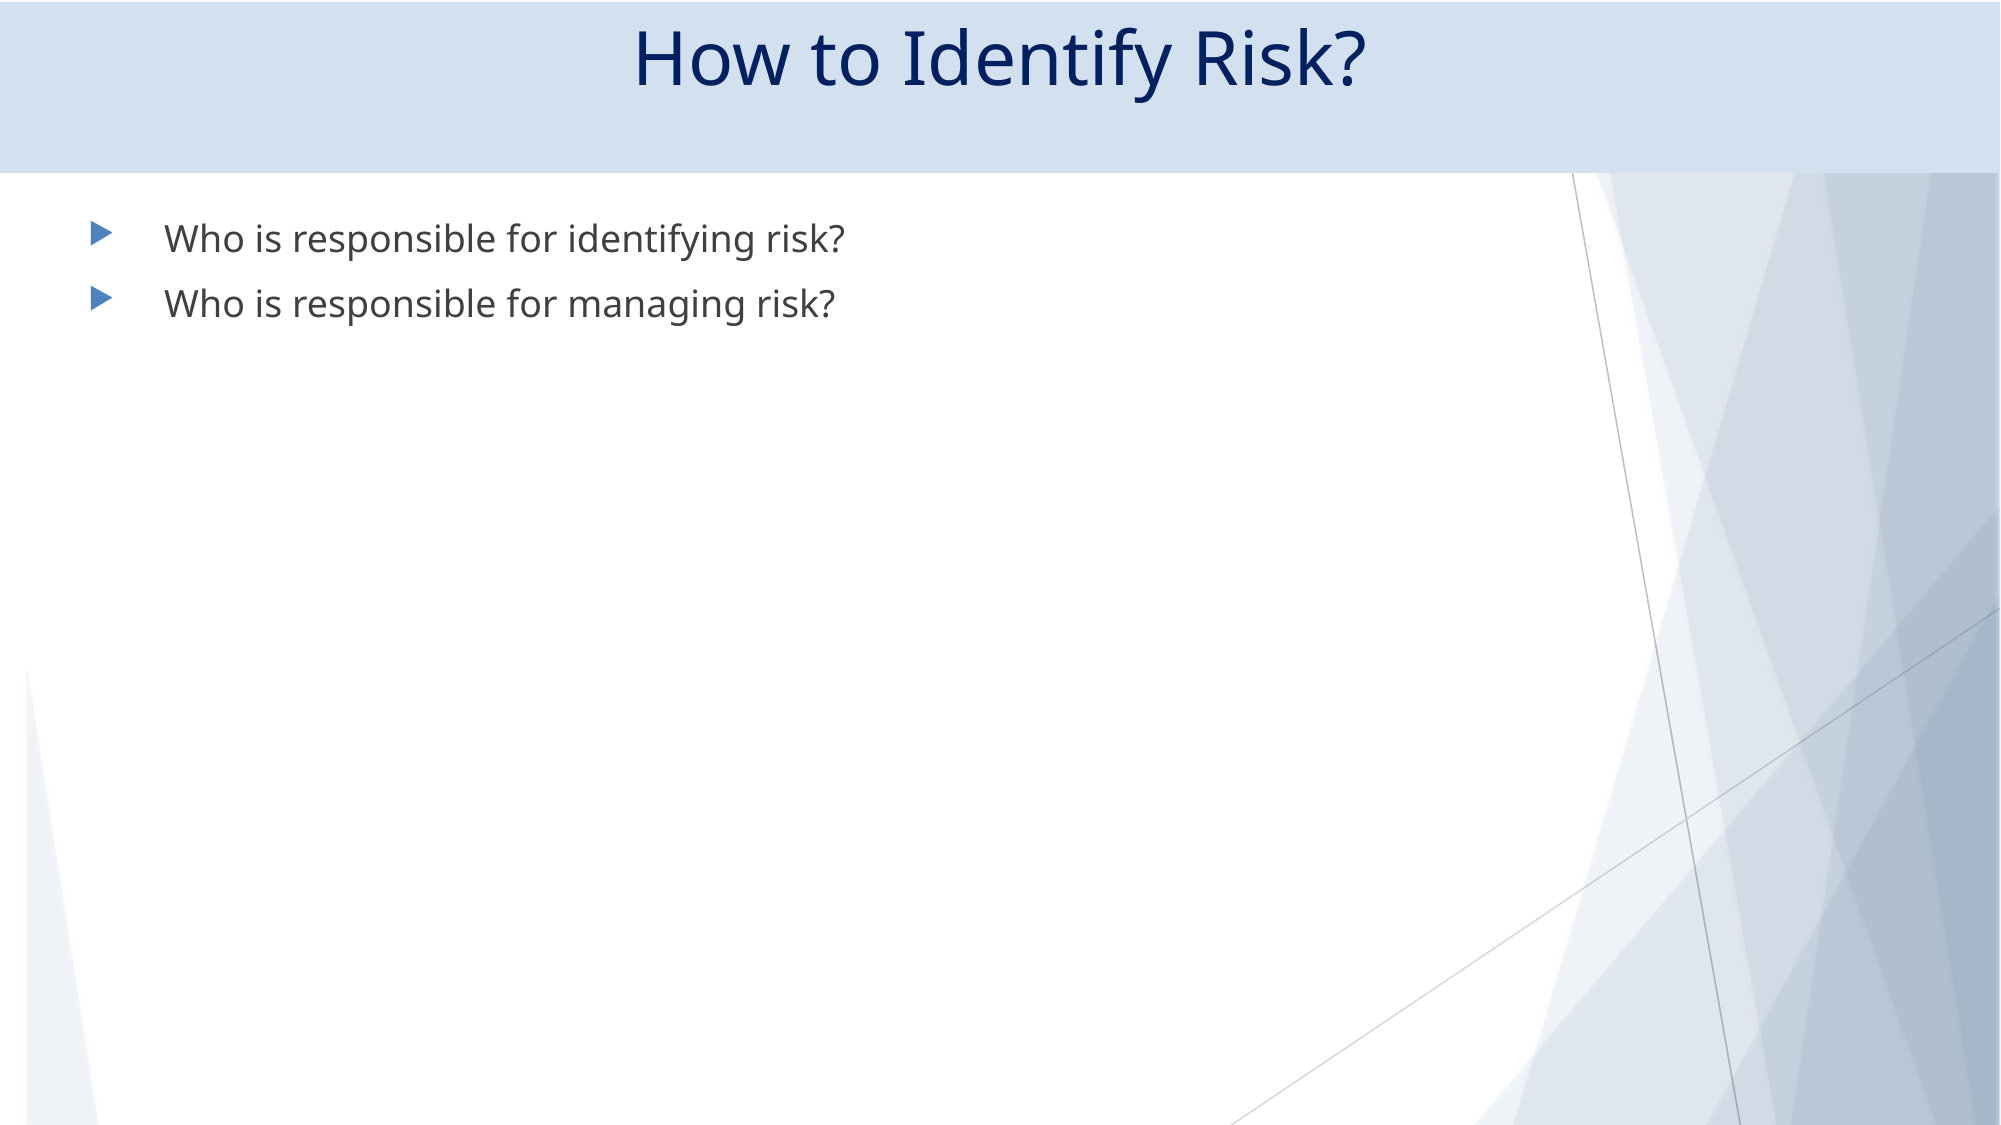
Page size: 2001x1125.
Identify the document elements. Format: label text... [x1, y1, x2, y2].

list Who is responsible for identifying risk? Who is responsible for managing risk? [73, 207, 1946, 1021]
title How to Identify Risk? [0, 2, 2000, 173]
